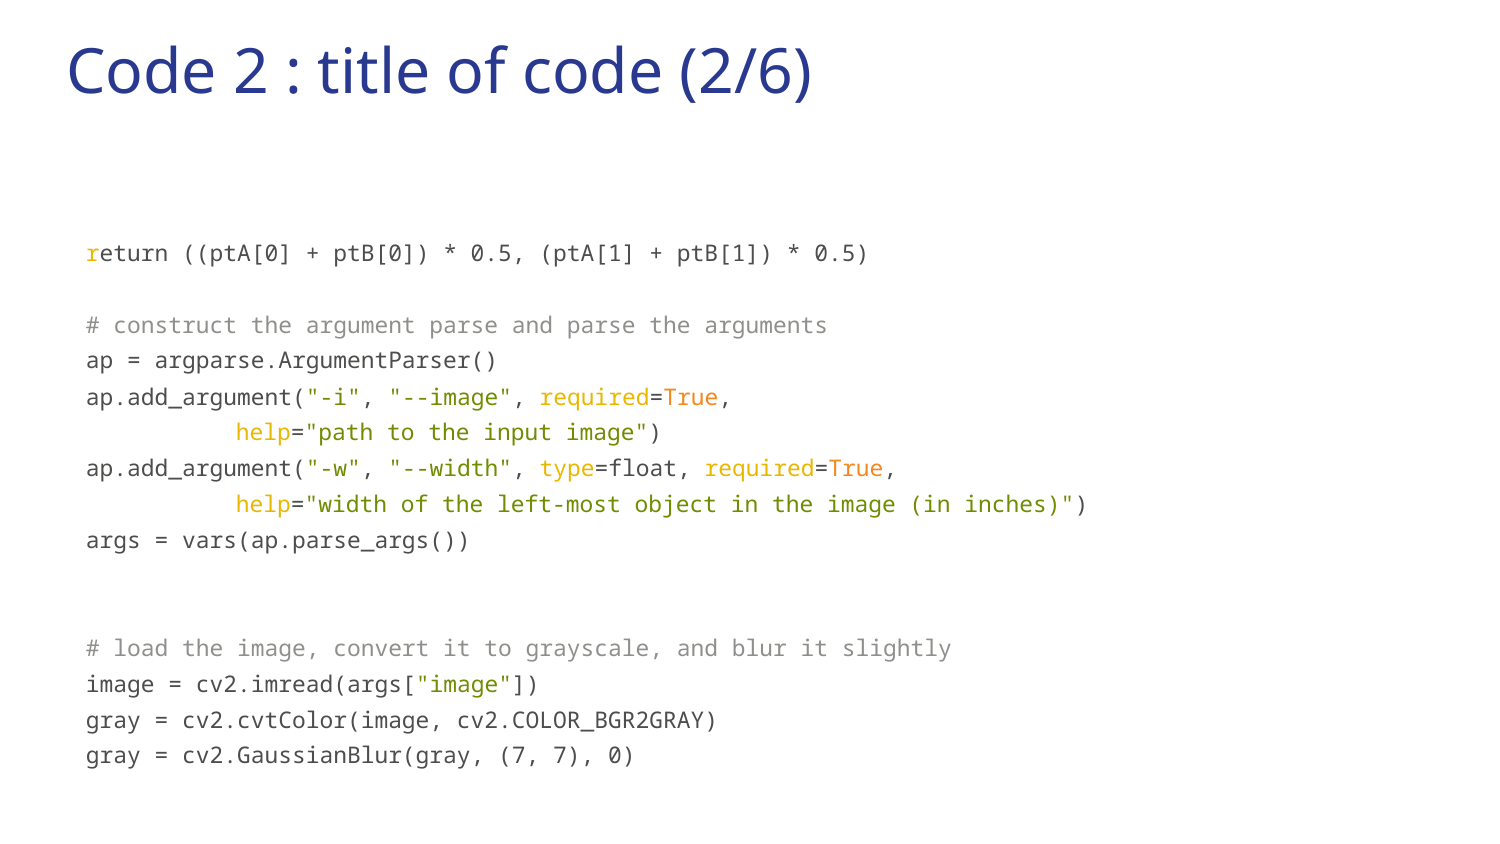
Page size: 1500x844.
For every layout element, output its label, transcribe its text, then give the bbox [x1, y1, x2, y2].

title Code 2 : title of code (2/6) [51, 16, 1449, 117]
table_header return ((ptA[0] + ptB[0]) * 0.5, (ptA[1] + ptB[1]) * 0.5) # construct the argument parse and parse the arguments ap = argparse.ArgumentParser() ap.add_argument("-i", "--image", required=True, help="path to the input image") ap.add_argument("-w", "--width", type=float, required=True, help="width of the left-most object in the image (in inches)") args = vars(ap.parse_args()) # load the image, convert it to grayscale, and blur it slightly image = cv2.imread(args["image"]) gray = cv2.cvtColor(image, cv2.COLOR_BGR2GRAY) gray = cv2.GaussianBlur(gray, (7, 7), 0) [75, 222, 1406, 781]
